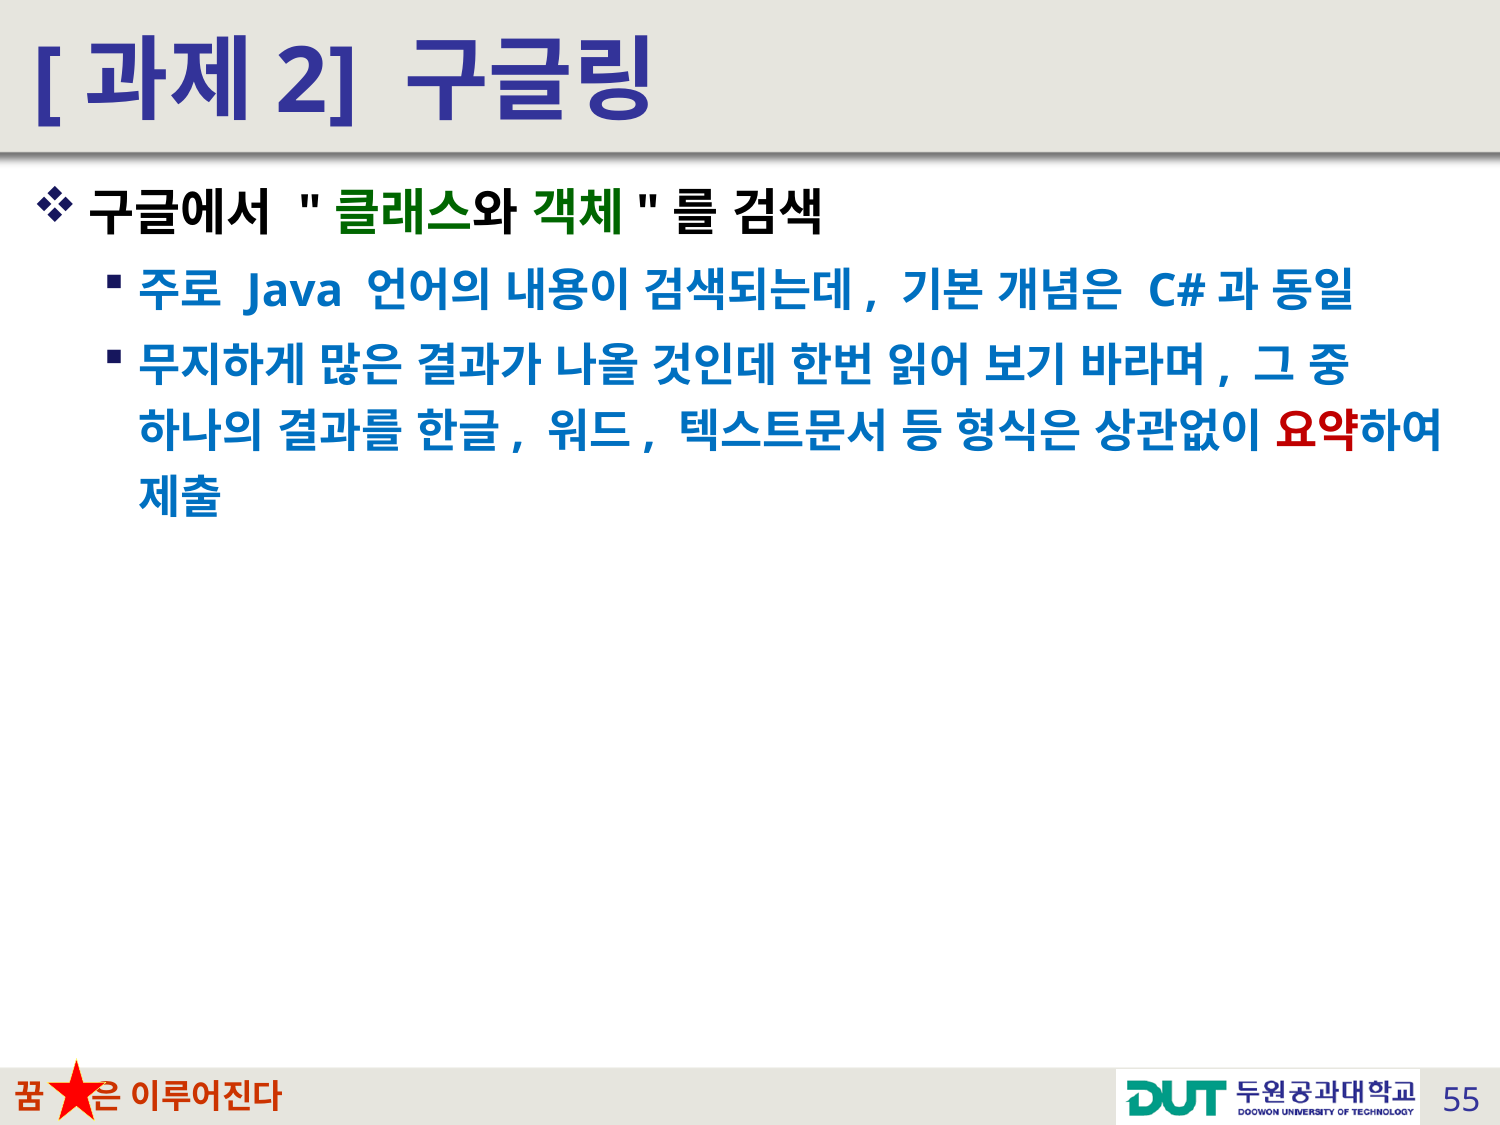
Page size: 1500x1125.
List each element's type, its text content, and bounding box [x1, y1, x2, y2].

picture [0, 0, 1500, 173]
picture [100, 1085, 113, 1090]
picture [0, 1066, 1500, 1125]
title [과제2] 구글링 [17, 8, 1483, 142]
list 구글에서 "클래스와 객체"를 검색 주로 Java 언어의 내용이 검색되는데, 기본 개념은 C#과 동일 무지하게 많은 결과가 나올 것인데 한번 읽어 보기 바라며, 그 중 하나의 결과를 한글, 워드, 텍스트문서 등 형식은 상관없이 요약하여 제출 [17, 160, 1487, 1067]
